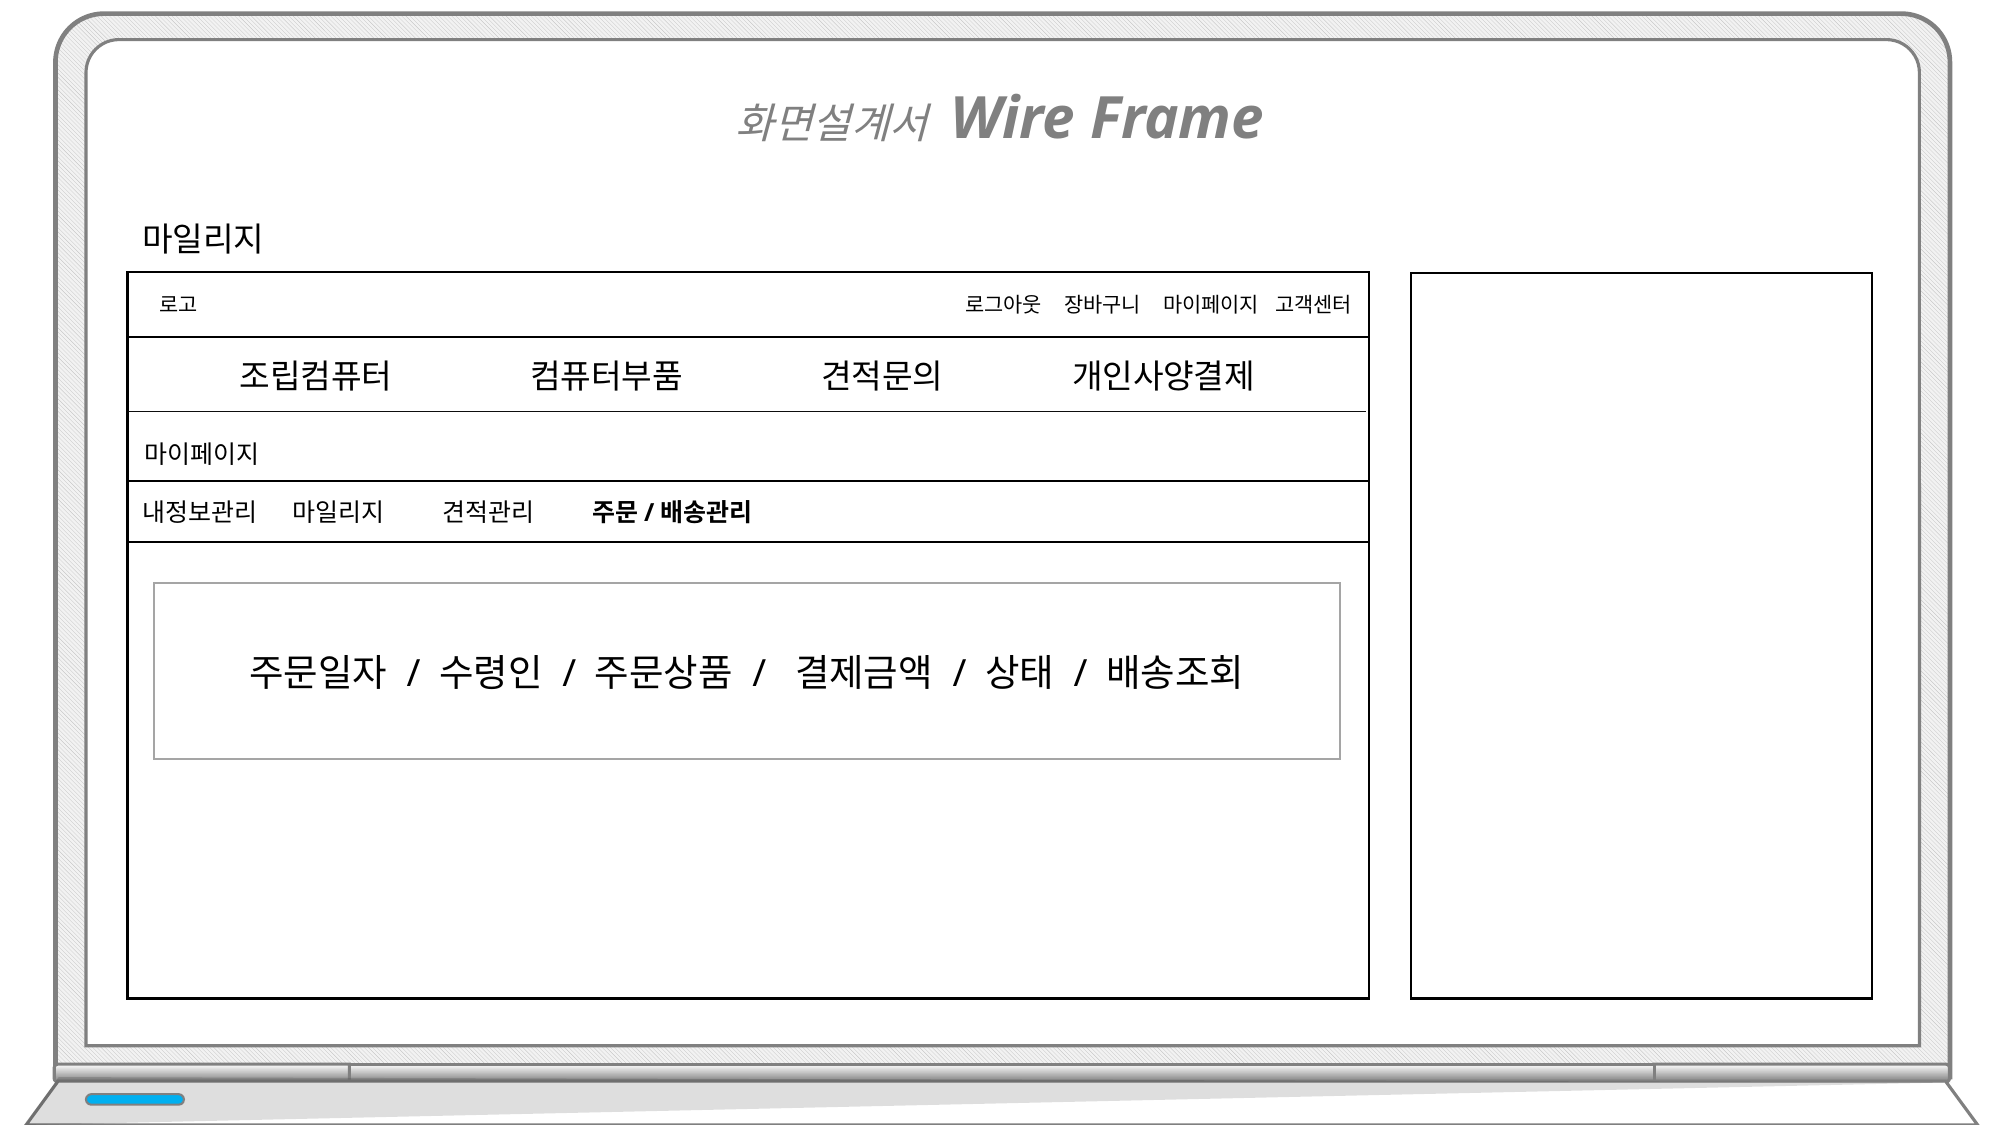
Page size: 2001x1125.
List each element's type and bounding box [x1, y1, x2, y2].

text_box [24, 13, 1978, 1125]
